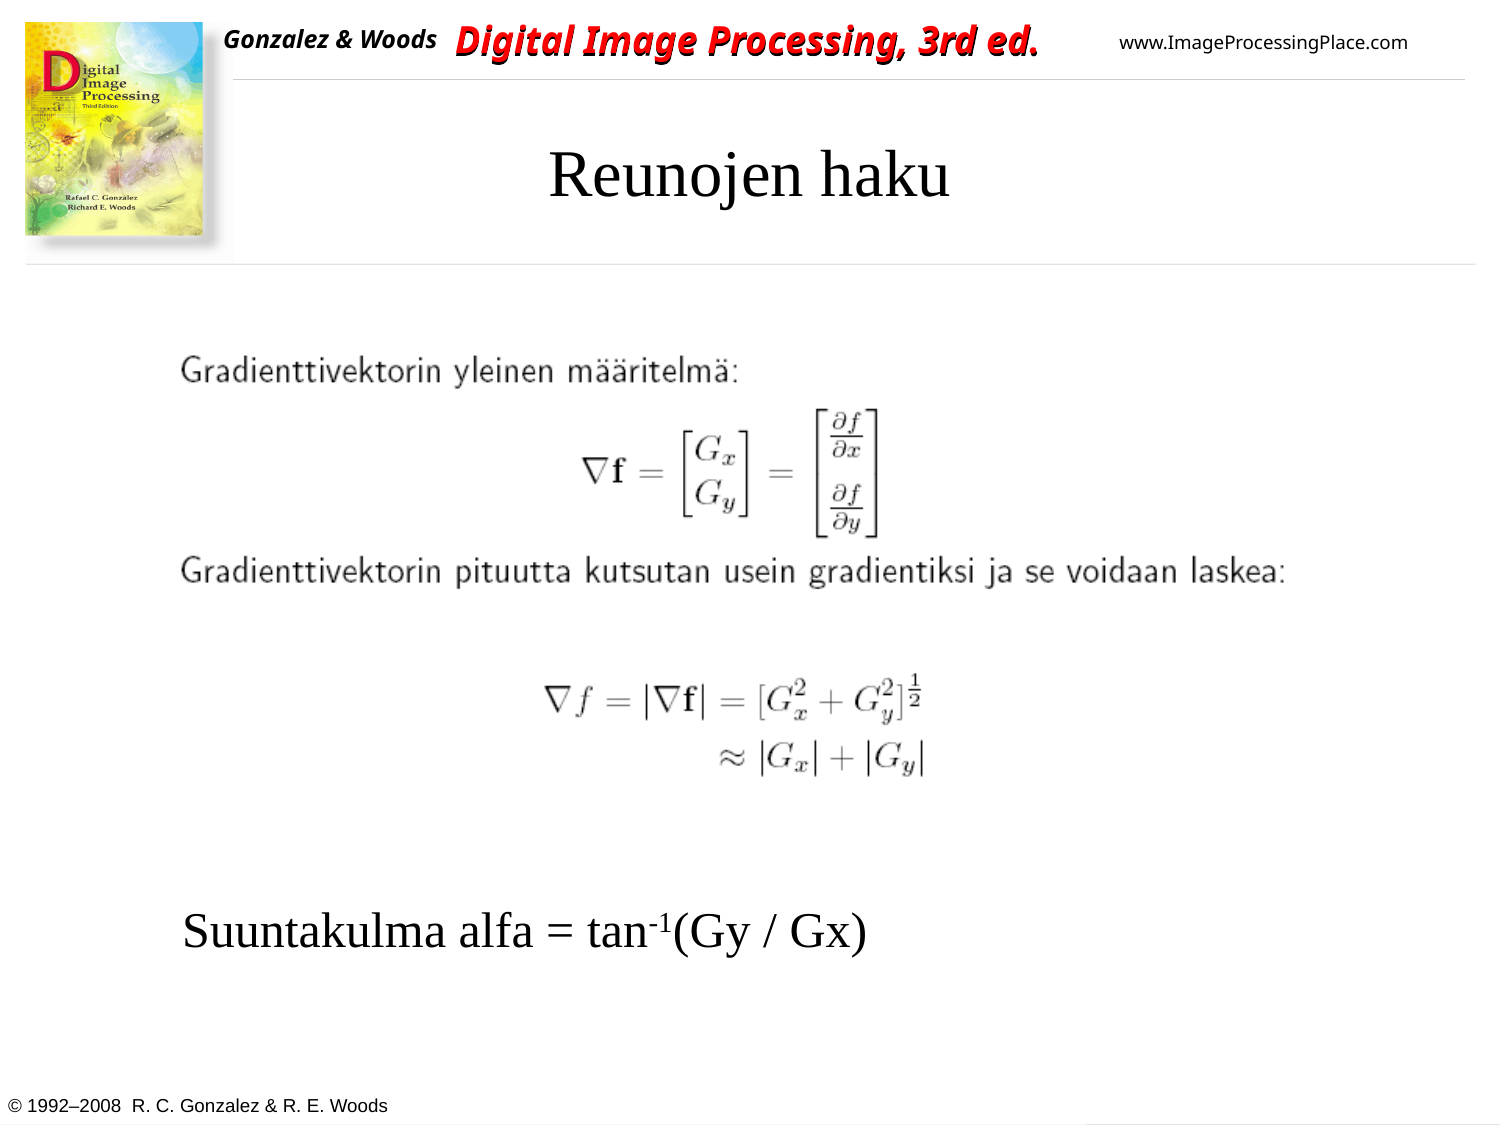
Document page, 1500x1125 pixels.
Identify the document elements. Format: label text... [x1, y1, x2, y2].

title Reunojen haku [75, 122, 1425, 310]
picture [25, 22, 233, 263]
picture [170, 334, 1329, 791]
picture [228, 34, 233, 45]
text_box Suuntakulma alfa = tan-1(Gy / Gx) [167, 890, 1064, 966]
